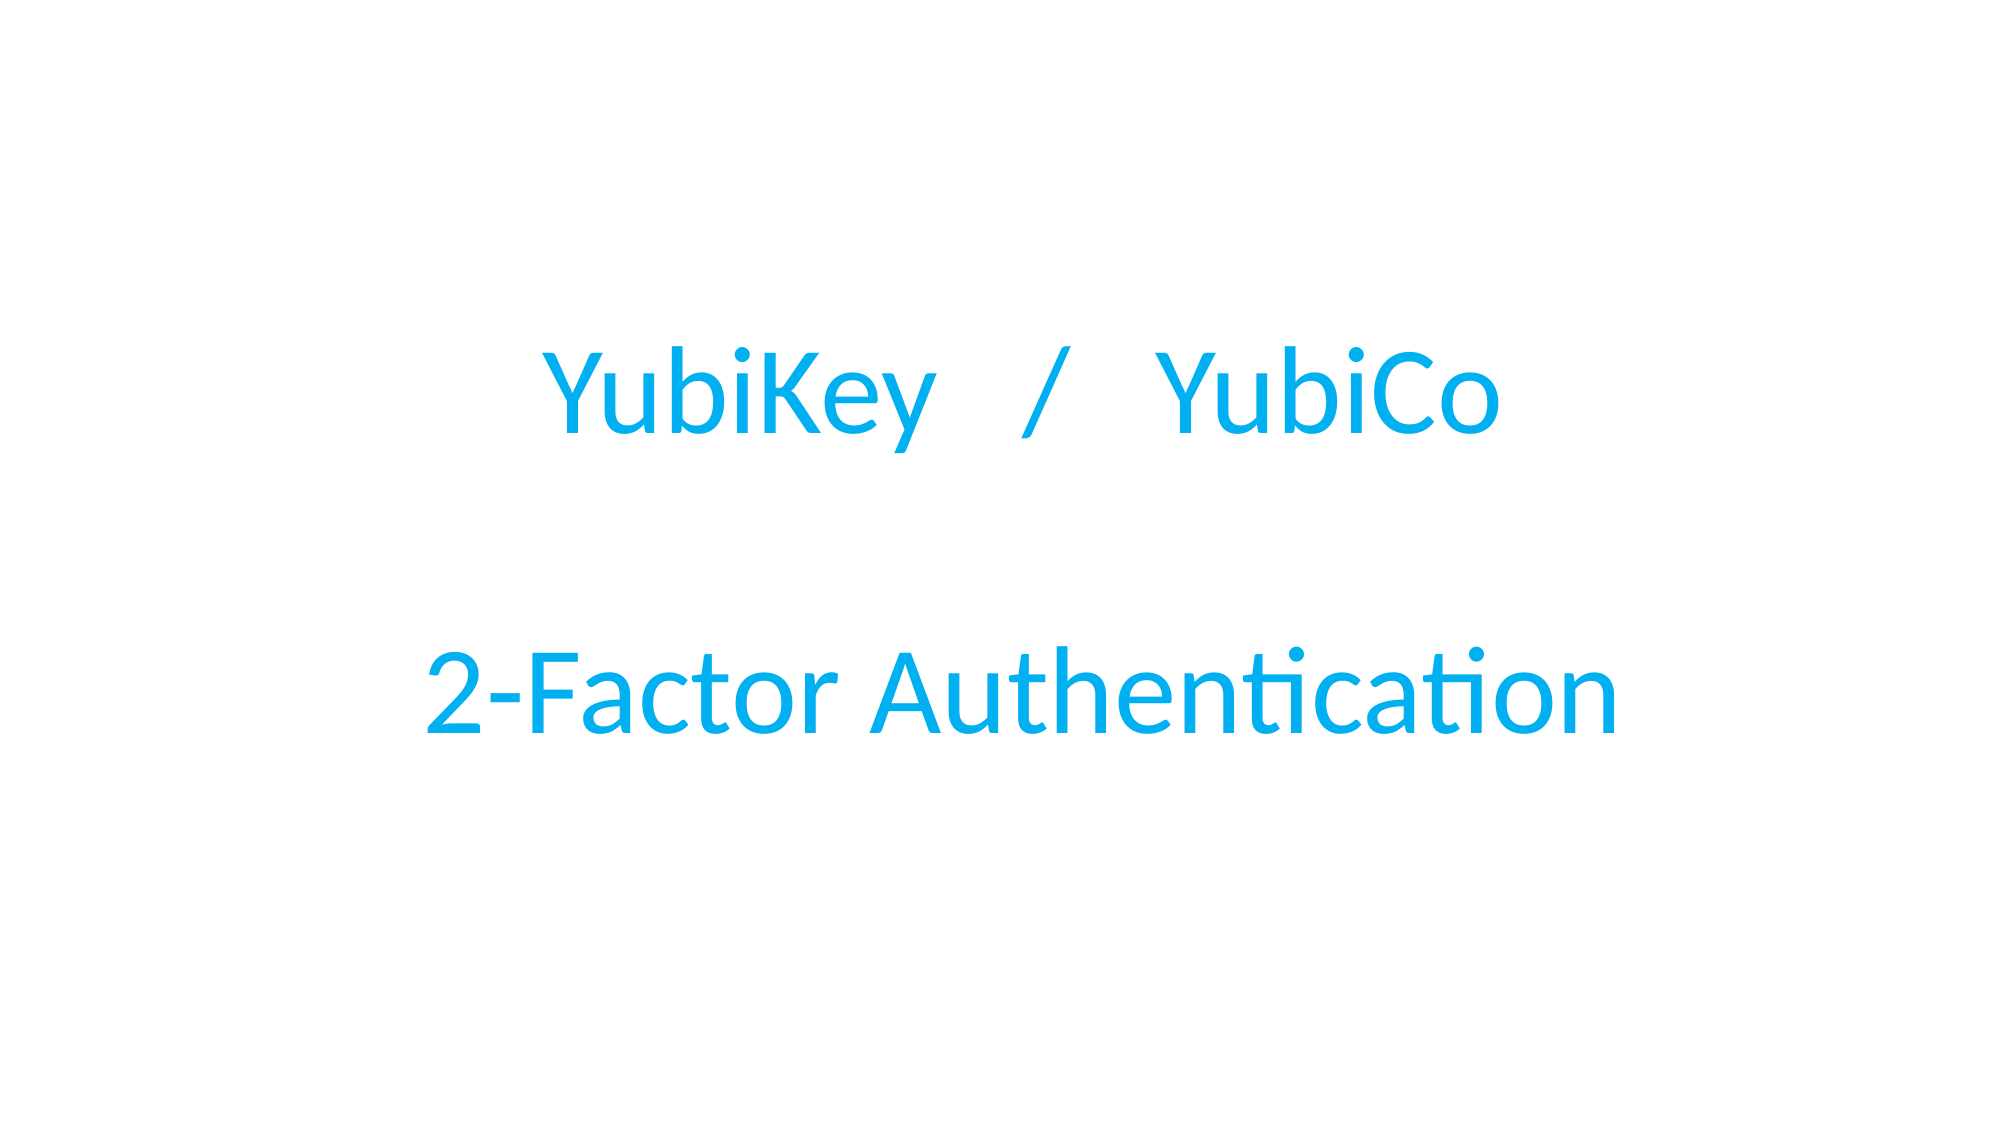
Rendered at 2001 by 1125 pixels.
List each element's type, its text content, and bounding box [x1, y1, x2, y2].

text_box YubiKey / YubiCo 2-Factor Authentication [289, 301, 1757, 767]
